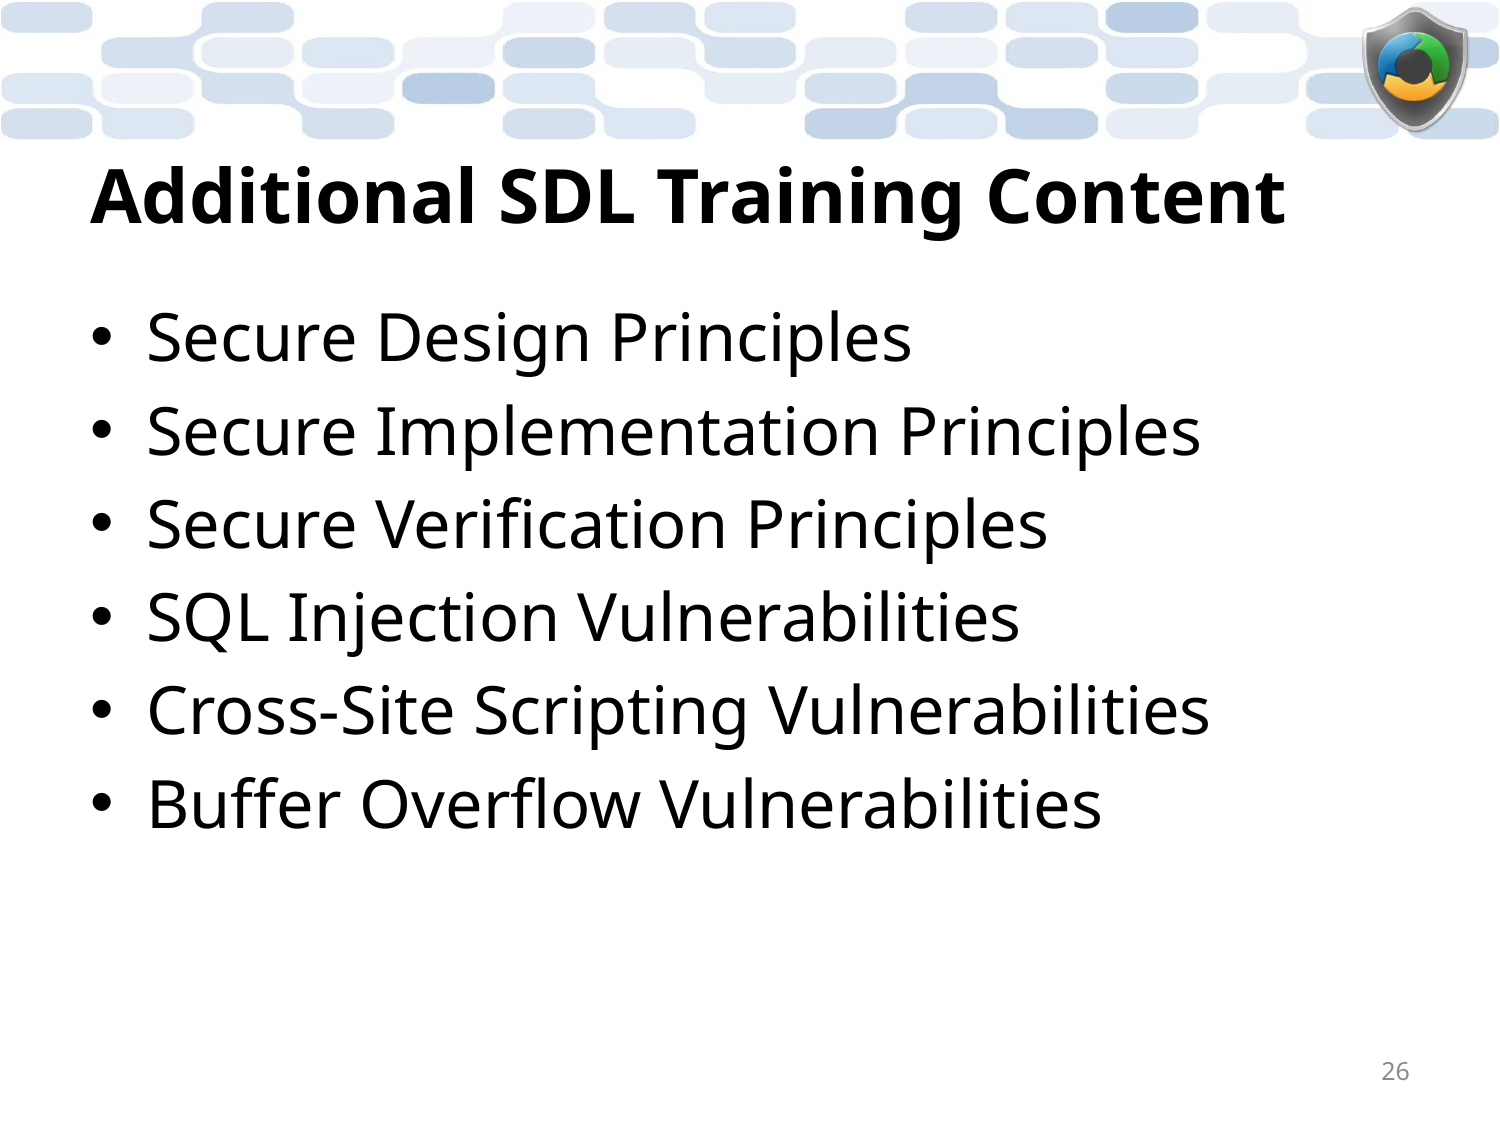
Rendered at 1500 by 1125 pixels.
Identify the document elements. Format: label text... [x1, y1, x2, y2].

title Additional SDL Training Content [75, 137, 1425, 250]
list Secure Design Principles Secure Implementation Principles Secure Verification Principles SQL Injection Vulnerabilities Cross-Site Scripting Vulnerabilities Buffer Overflow Vulnerabilities [75, 287, 1425, 1005]
picture [0, 0, 1500, 140]
slide_number 26 [1074, 1042, 1425, 1103]
